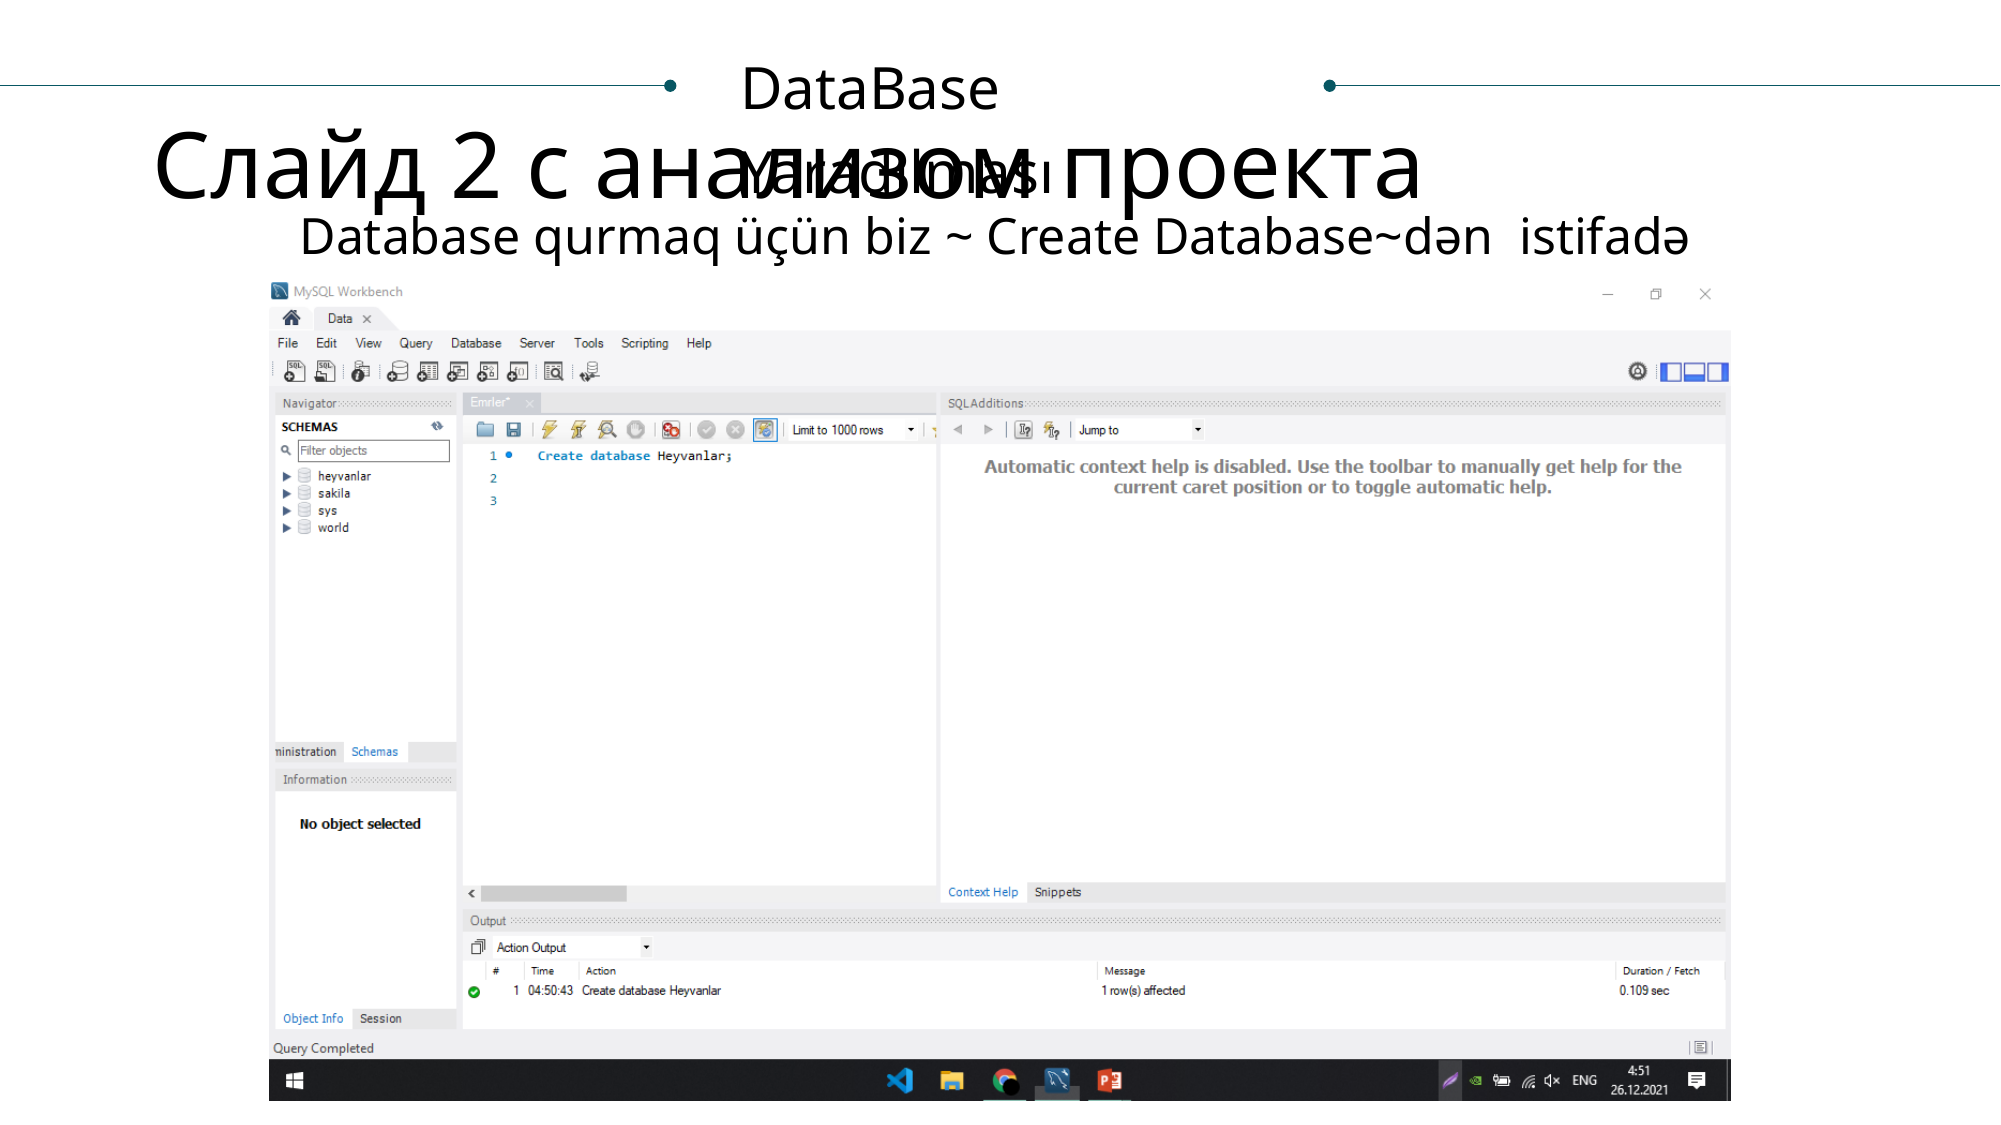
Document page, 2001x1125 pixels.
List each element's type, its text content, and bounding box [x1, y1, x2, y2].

title Слайд 2 с анализом проекта [1275, 59, 1863, 278]
text_box Database qurmaq üçün biz ~ Create Database~dən istifadə edirik. [284, 185, 1731, 279]
picture [268, 279, 1731, 1101]
title Слайд 2 с анализом проекта [137, 59, 725, 278]
text_box DataBase Yaradılması [725, 30, 1275, 185]
